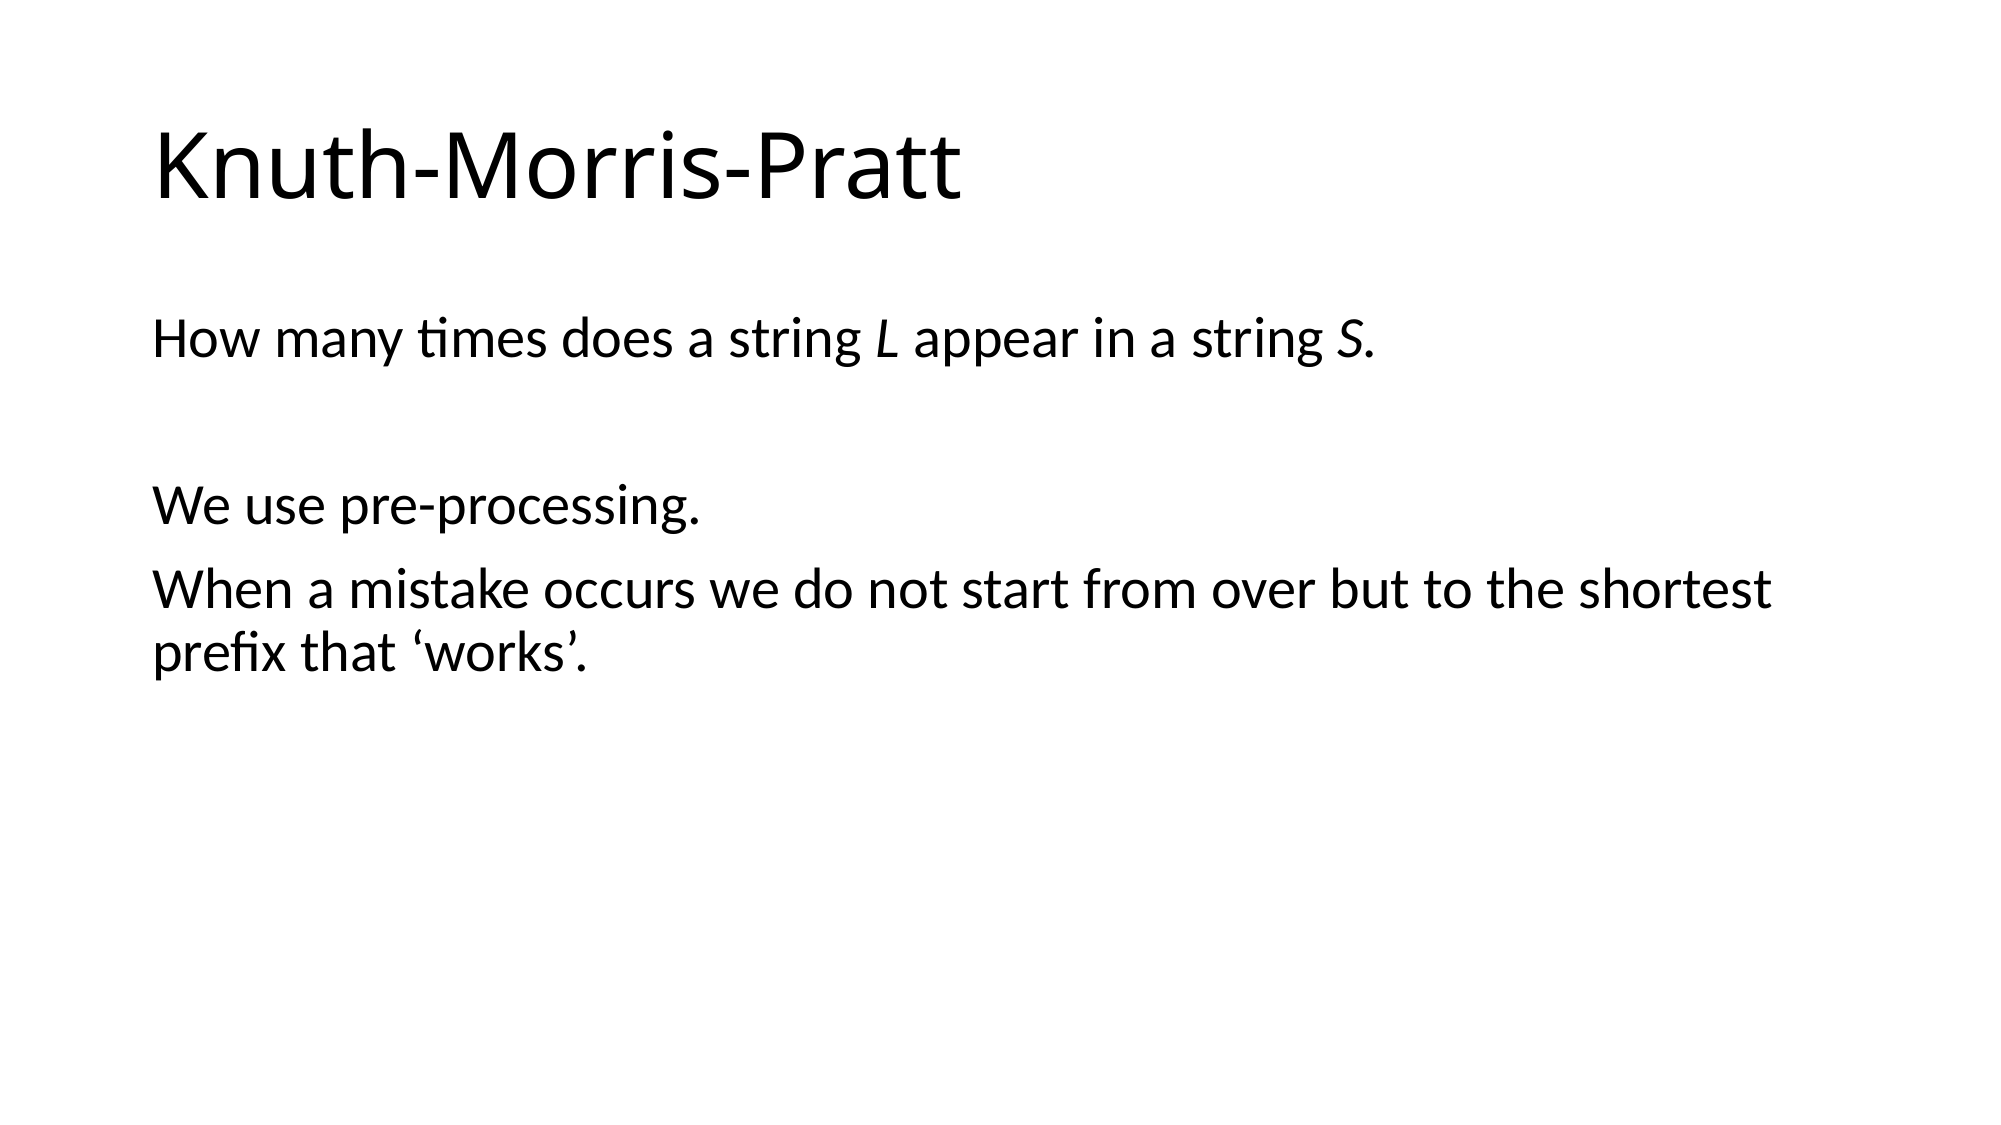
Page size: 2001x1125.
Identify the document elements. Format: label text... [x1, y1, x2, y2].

list How many times does a string L appear in a string S. We use pre-processing. When a mistake occurs we do not start from over but to the shortest prefix that ‘works’. [137, 299, 1863, 1014]
title Knuth-Morris-Pratt [137, 59, 1863, 278]
